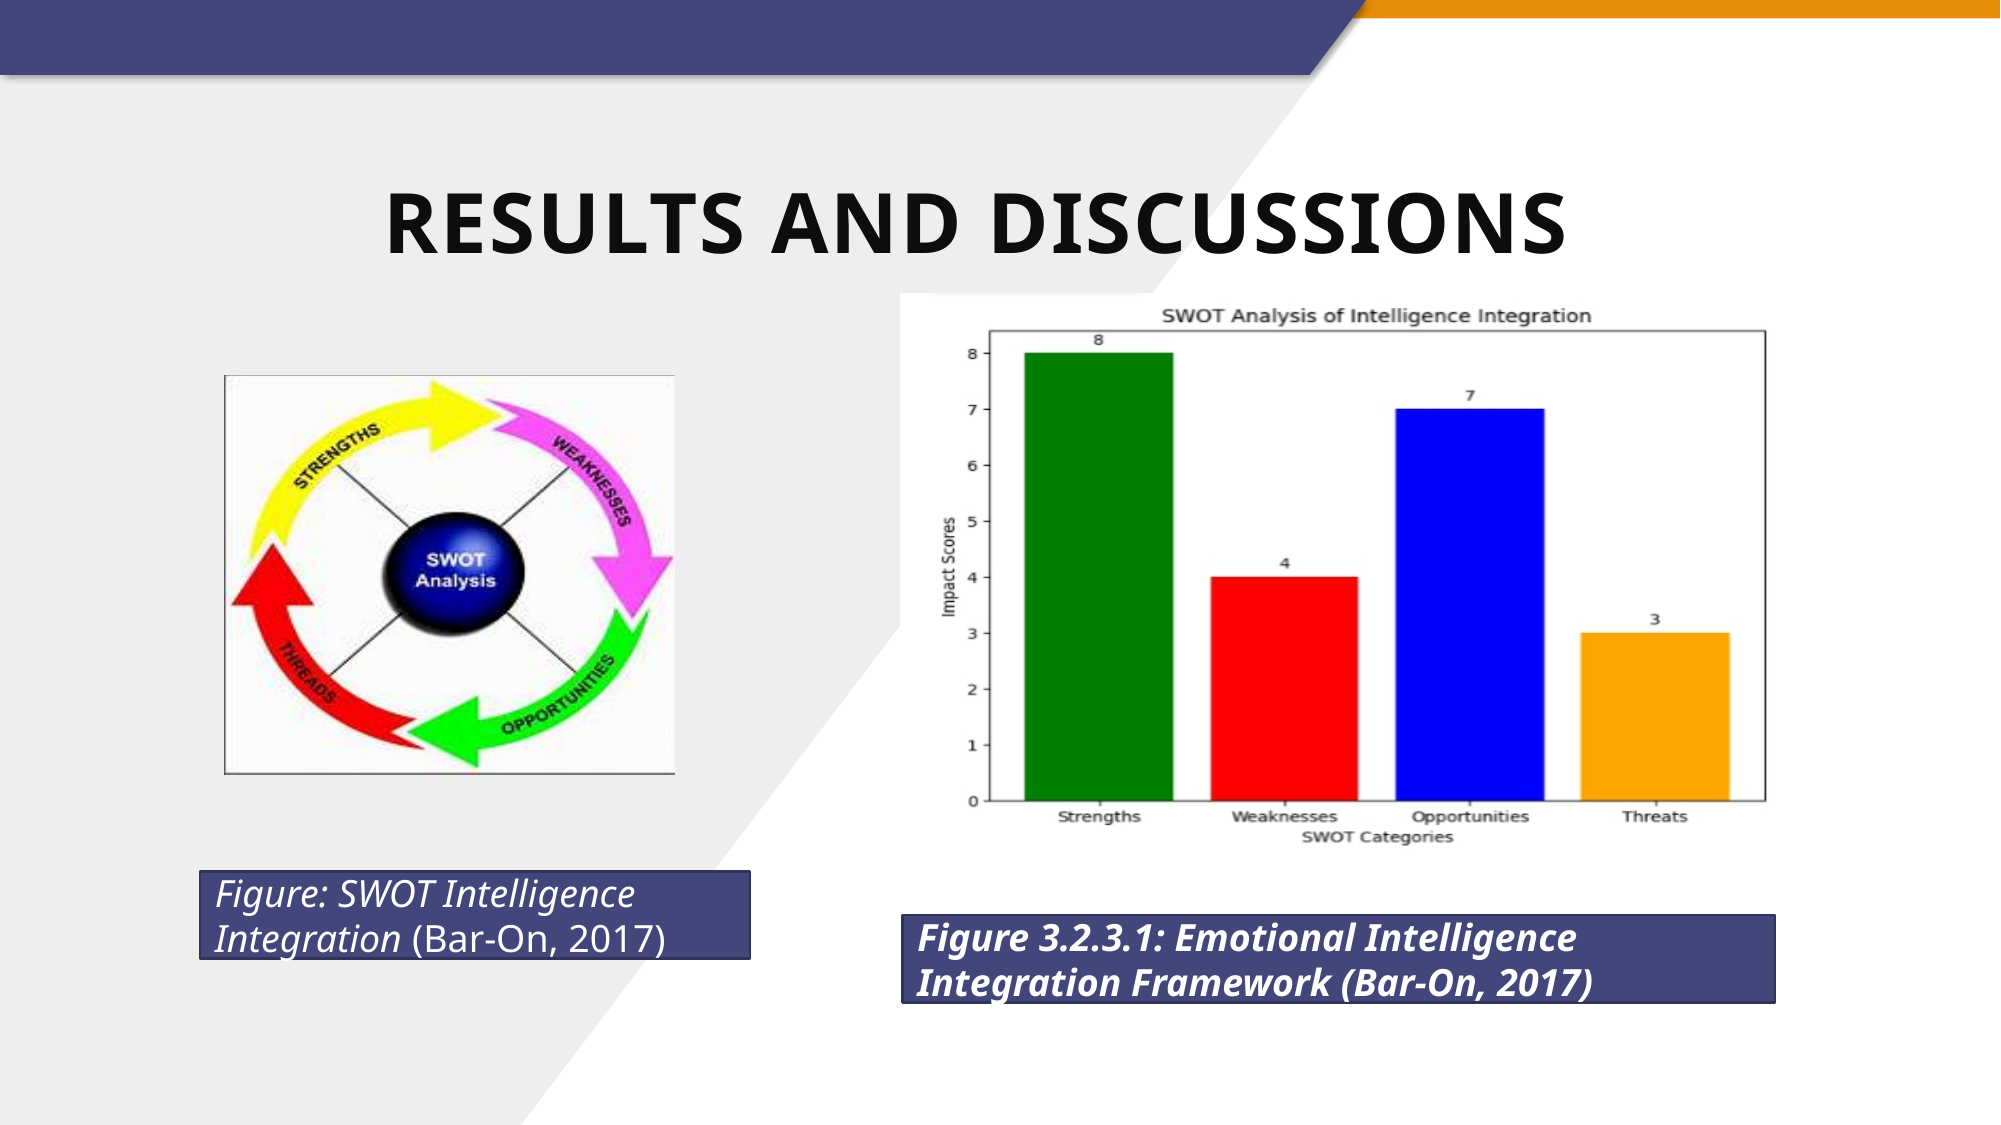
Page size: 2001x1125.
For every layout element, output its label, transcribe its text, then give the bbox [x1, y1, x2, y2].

picture [223, 374, 676, 776]
title Results and Discussions [90, 162, 1863, 279]
text_box Figure: SWOT Intelligence Integration (Bar-On, 2017) [199, 870, 751, 960]
picture [899, 293, 1794, 857]
text_box Figure 3.2.3.1: Emotional Intelligence Integration Framework (Bar-On, 2017) [901, 914, 1776, 1004]
